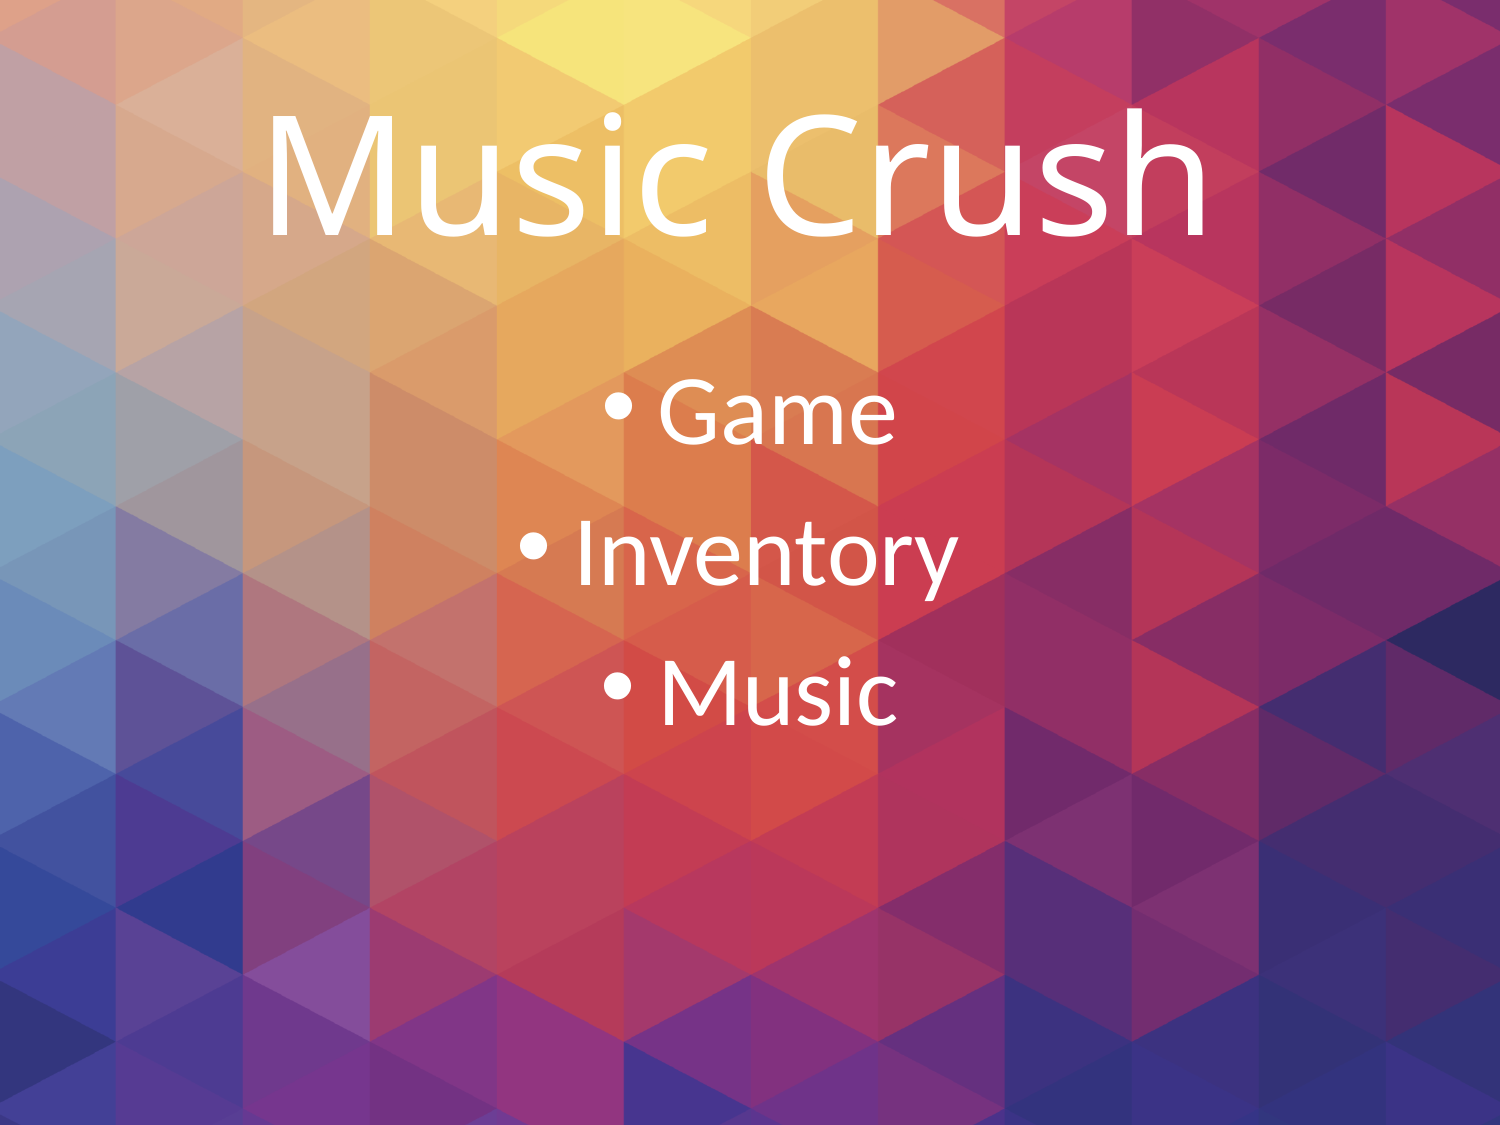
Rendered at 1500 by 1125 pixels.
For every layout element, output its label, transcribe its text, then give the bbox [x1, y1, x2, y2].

list Game Inventory Music [75, 337, 1425, 1080]
title Music Crush [62, 75, 1413, 263]
picture [0, 0, 1500, 1125]
